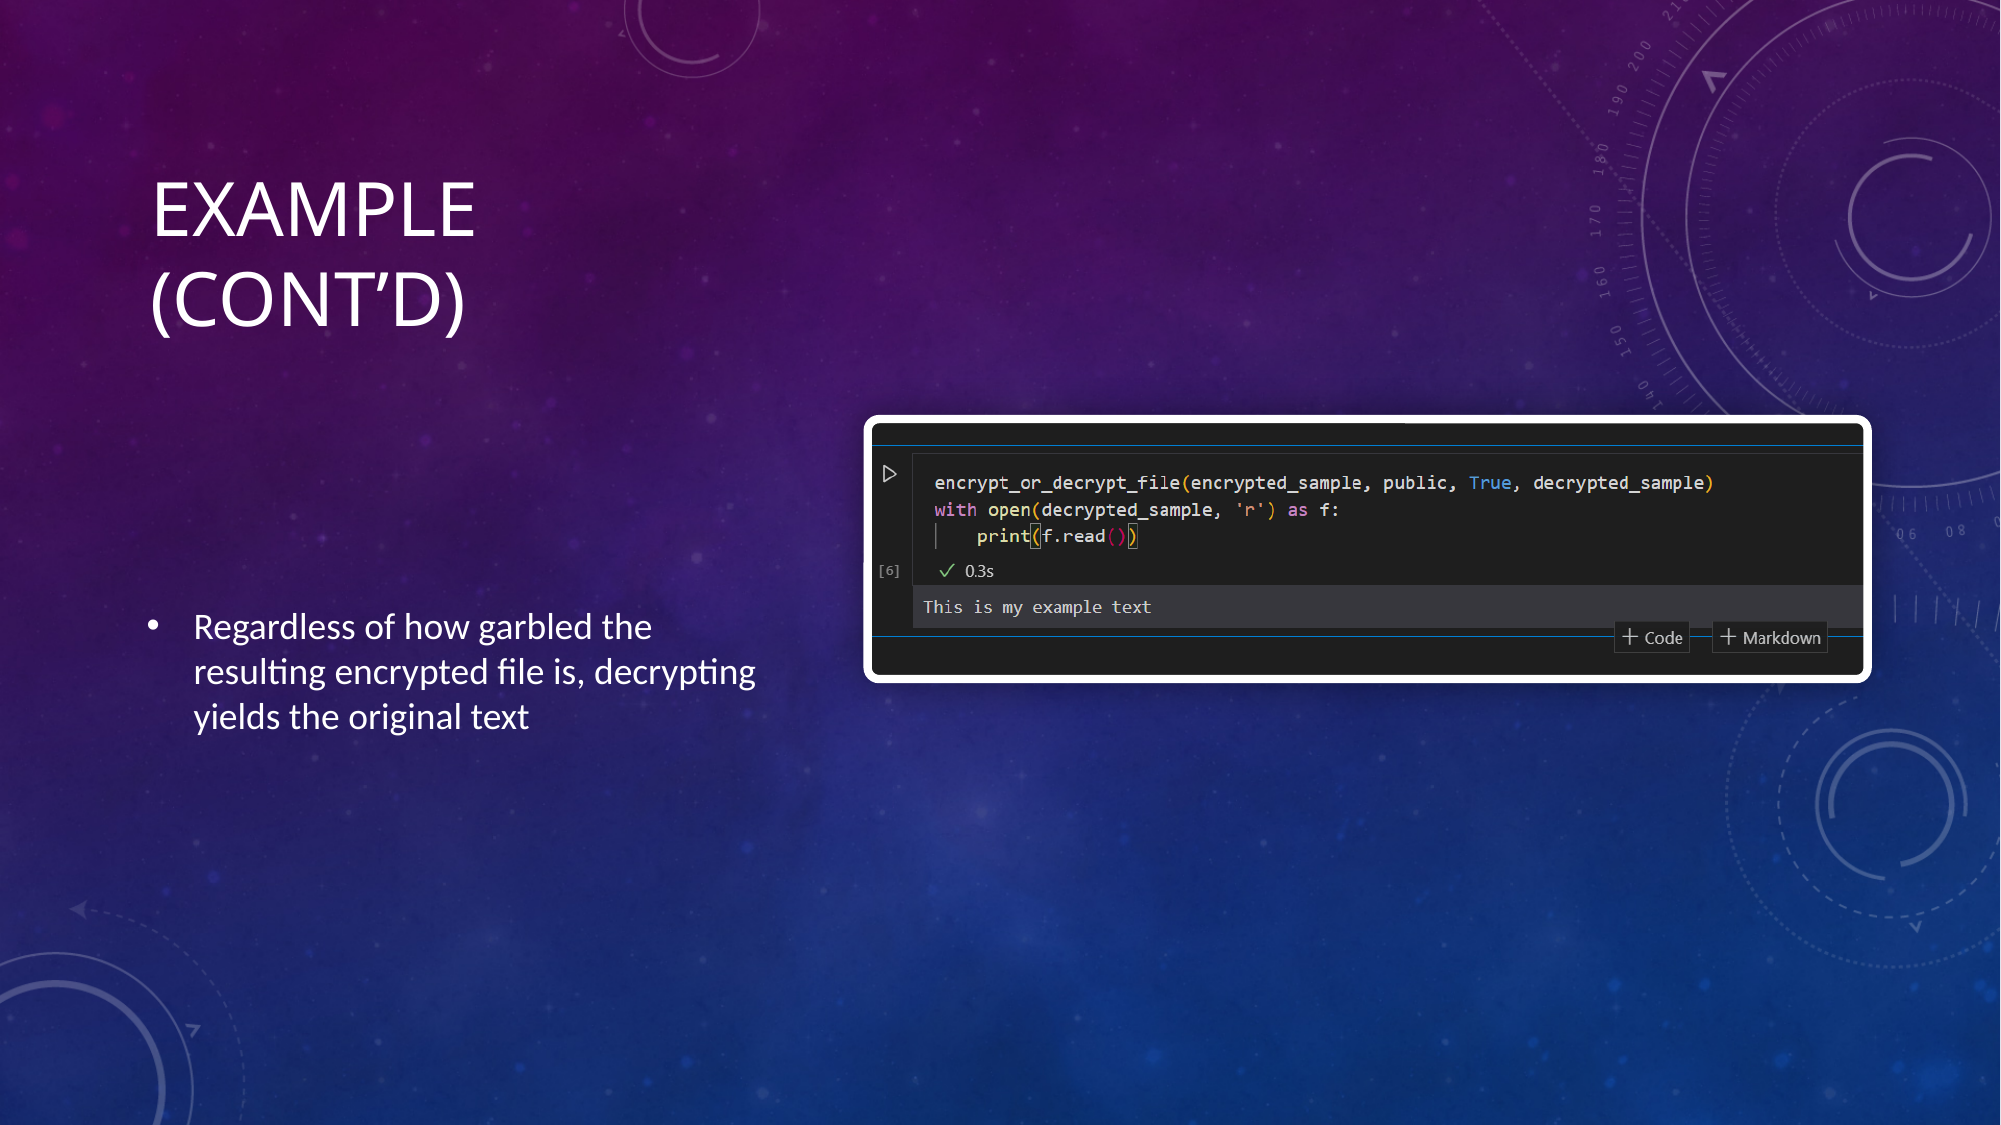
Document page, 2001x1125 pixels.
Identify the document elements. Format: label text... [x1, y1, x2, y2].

list Regardless of how garbled the resulting encrypted file is, decrypting yields the original text [131, 370, 789, 968]
title Example (Cont’d) [135, 132, 789, 370]
picture [0, 0, 2001, 1125]
